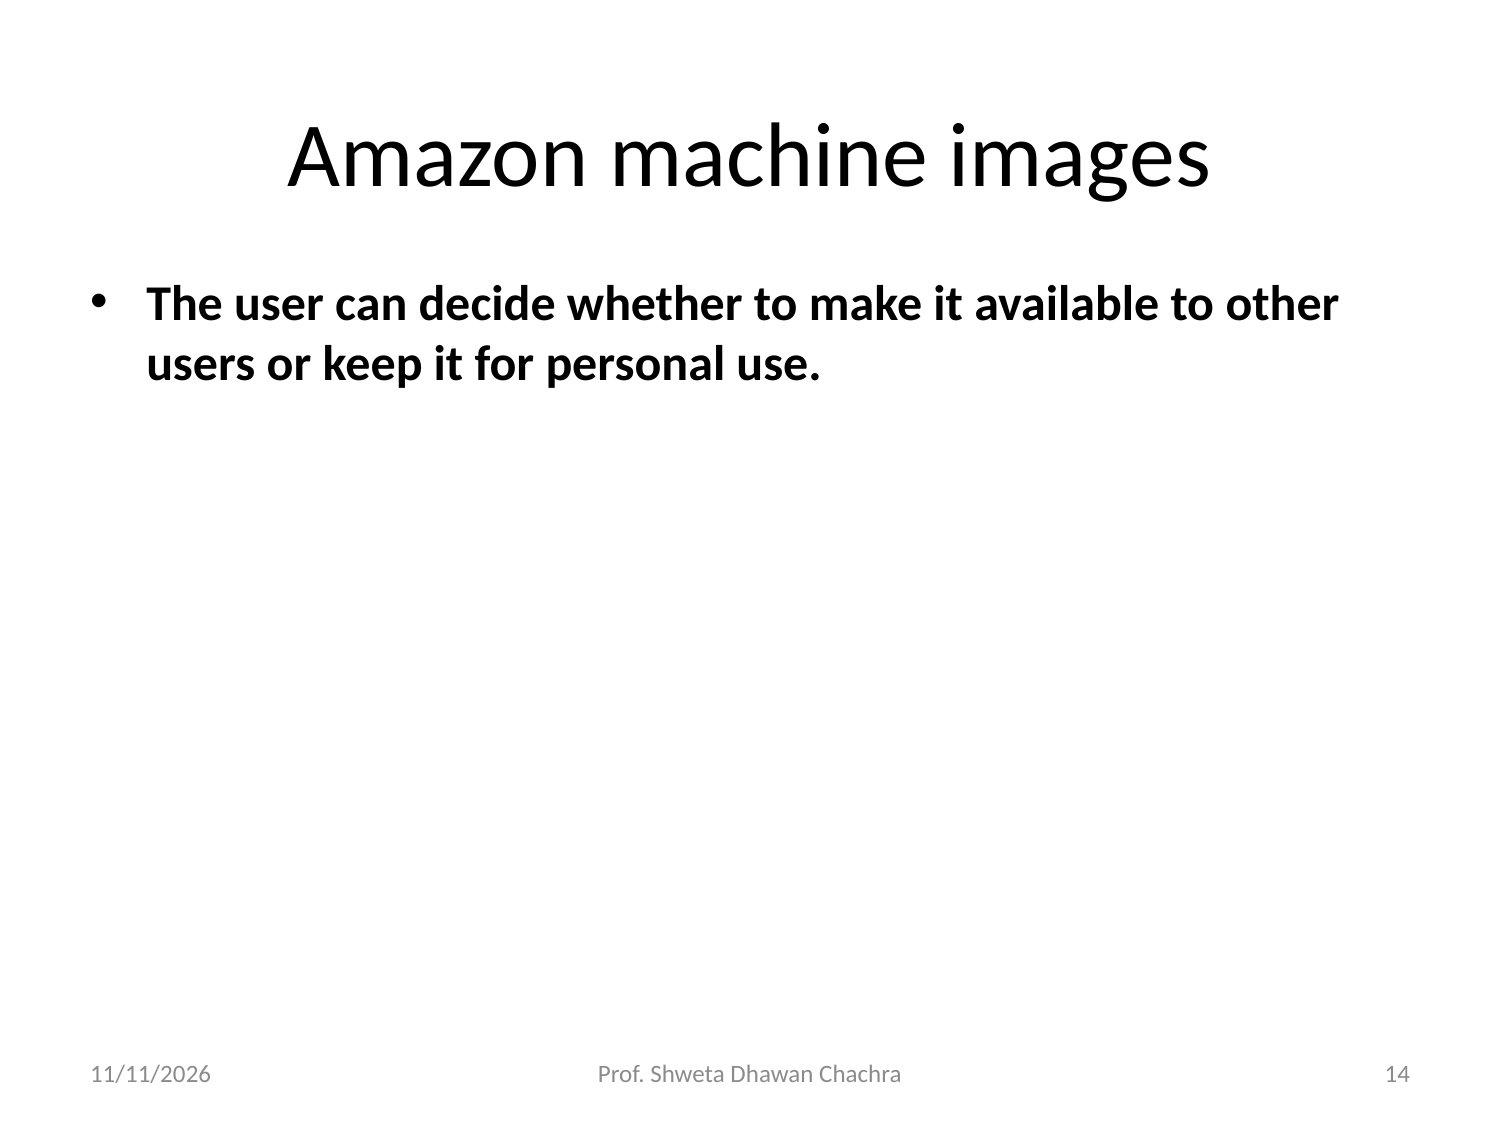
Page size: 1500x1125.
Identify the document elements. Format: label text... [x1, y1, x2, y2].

slide_number 14 [1074, 1042, 1425, 1103]
list The user can decide whether to make it available to other users or keep it for personal use. [75, 262, 1425, 1005]
title Amazon machine images [75, 56, 1425, 244]
footer Prof. Shweta Dhawan Chachra [512, 1042, 988, 1103]
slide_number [75, 1042, 425, 1103]
